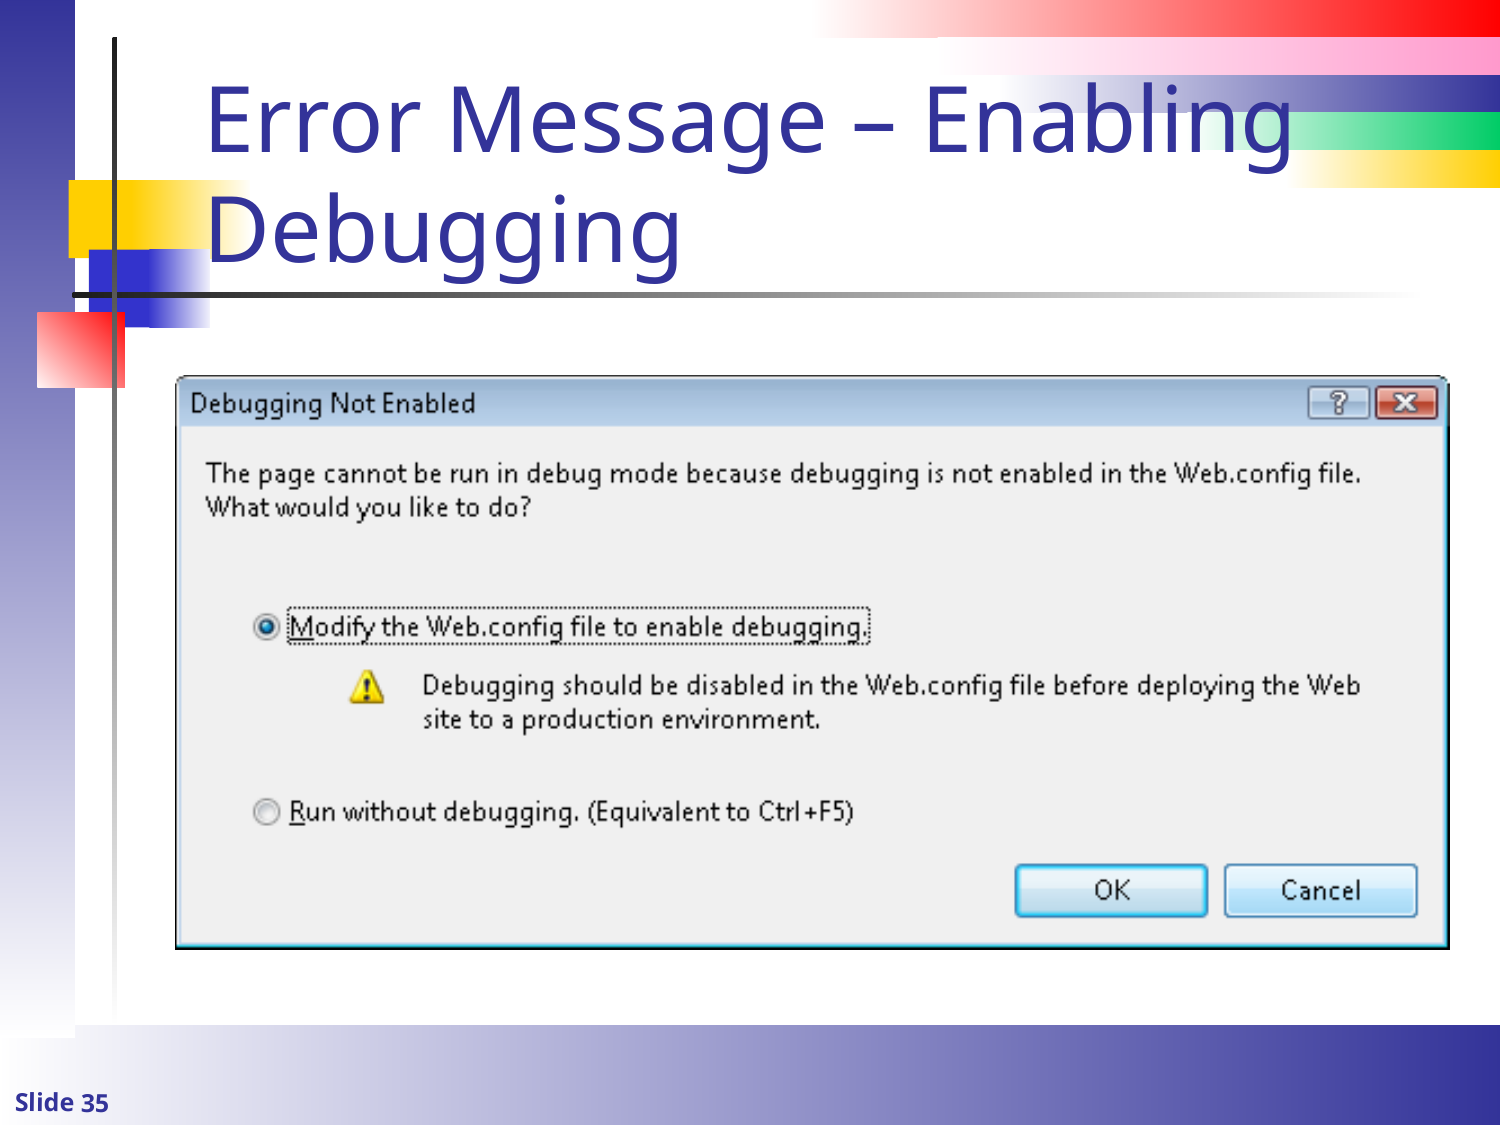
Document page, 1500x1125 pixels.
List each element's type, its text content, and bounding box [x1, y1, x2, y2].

title Error Message – Enabling Debugging [188, 101, 1468, 289]
picture [175, 375, 1451, 951]
